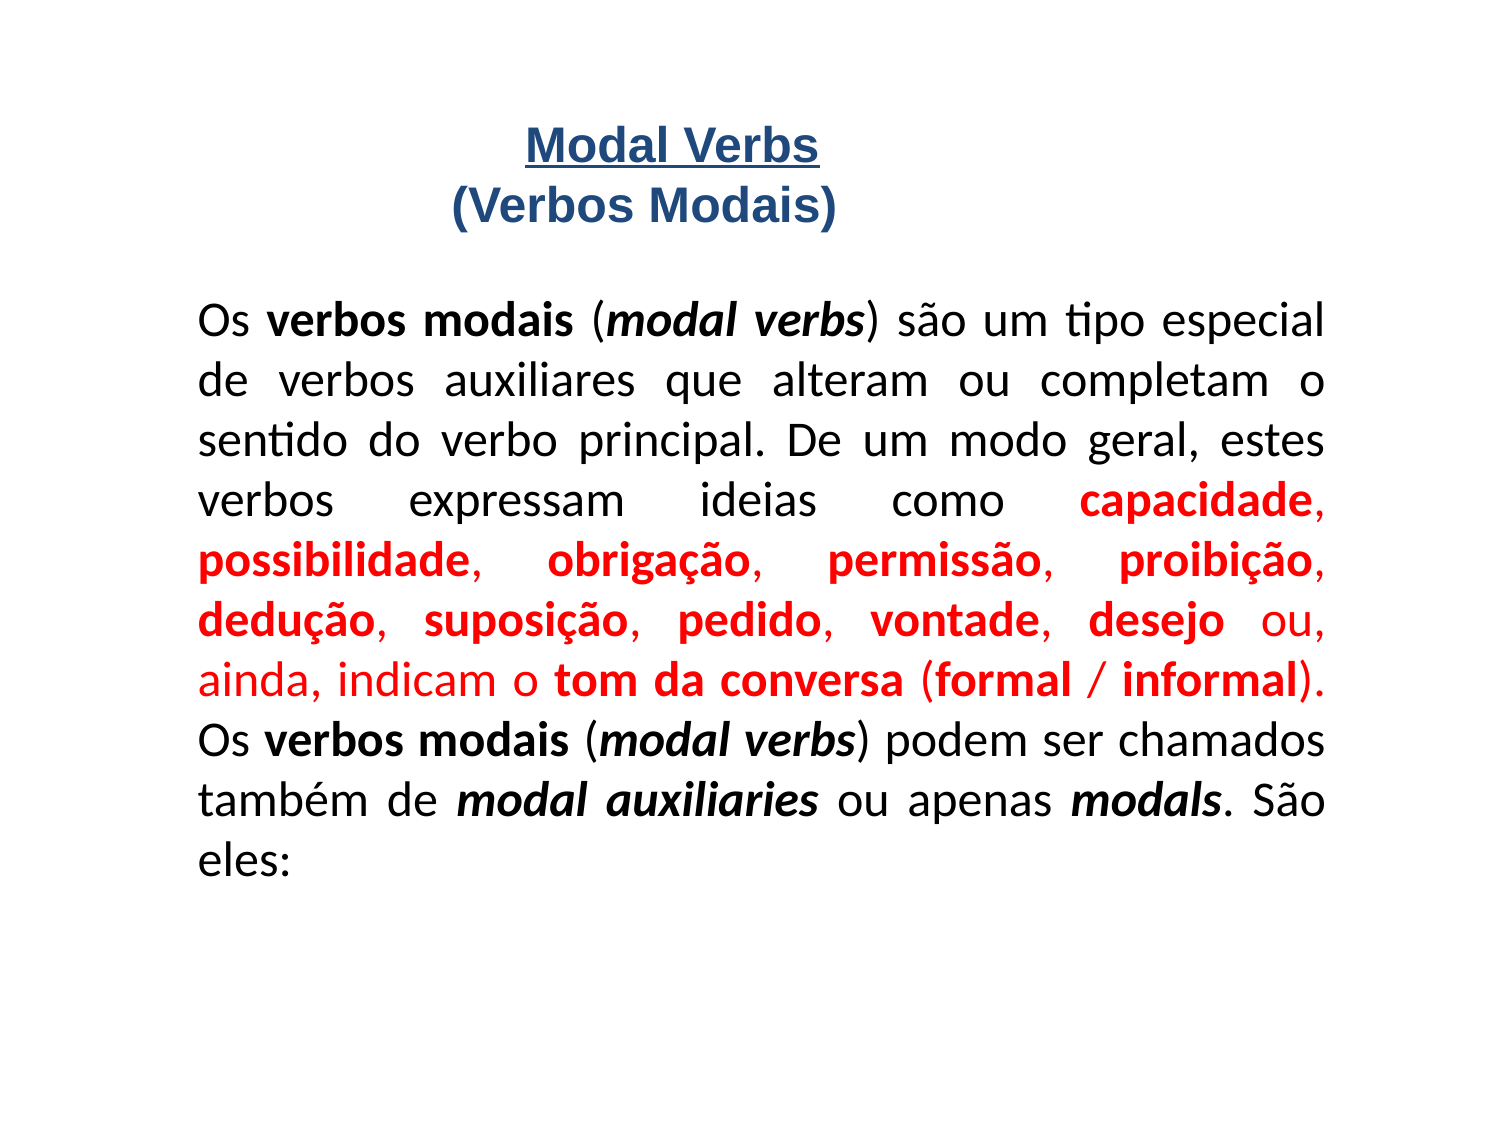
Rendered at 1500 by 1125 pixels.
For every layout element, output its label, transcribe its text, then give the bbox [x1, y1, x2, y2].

text_box Os verbos modais (modal verbs) são um tipo especial de verbos auxiliares que alteram ou completam o sentido do verbo principal. De um modo geral, estes verbos expressam ideias como capacidade, possibilidade, obrigação, permissão, proibição, dedução, suposição, pedido, vontade, desejo ou, ainda, indicam o tom da conversa (formal / informal). Os verbos modais (modal verbs) podem ser chamados também de modal auxiliaries ou apenas modals. São eles: [182, 278, 1341, 894]
text_box Modal Verbs (Verbos Modais) [419, 104, 940, 240]
